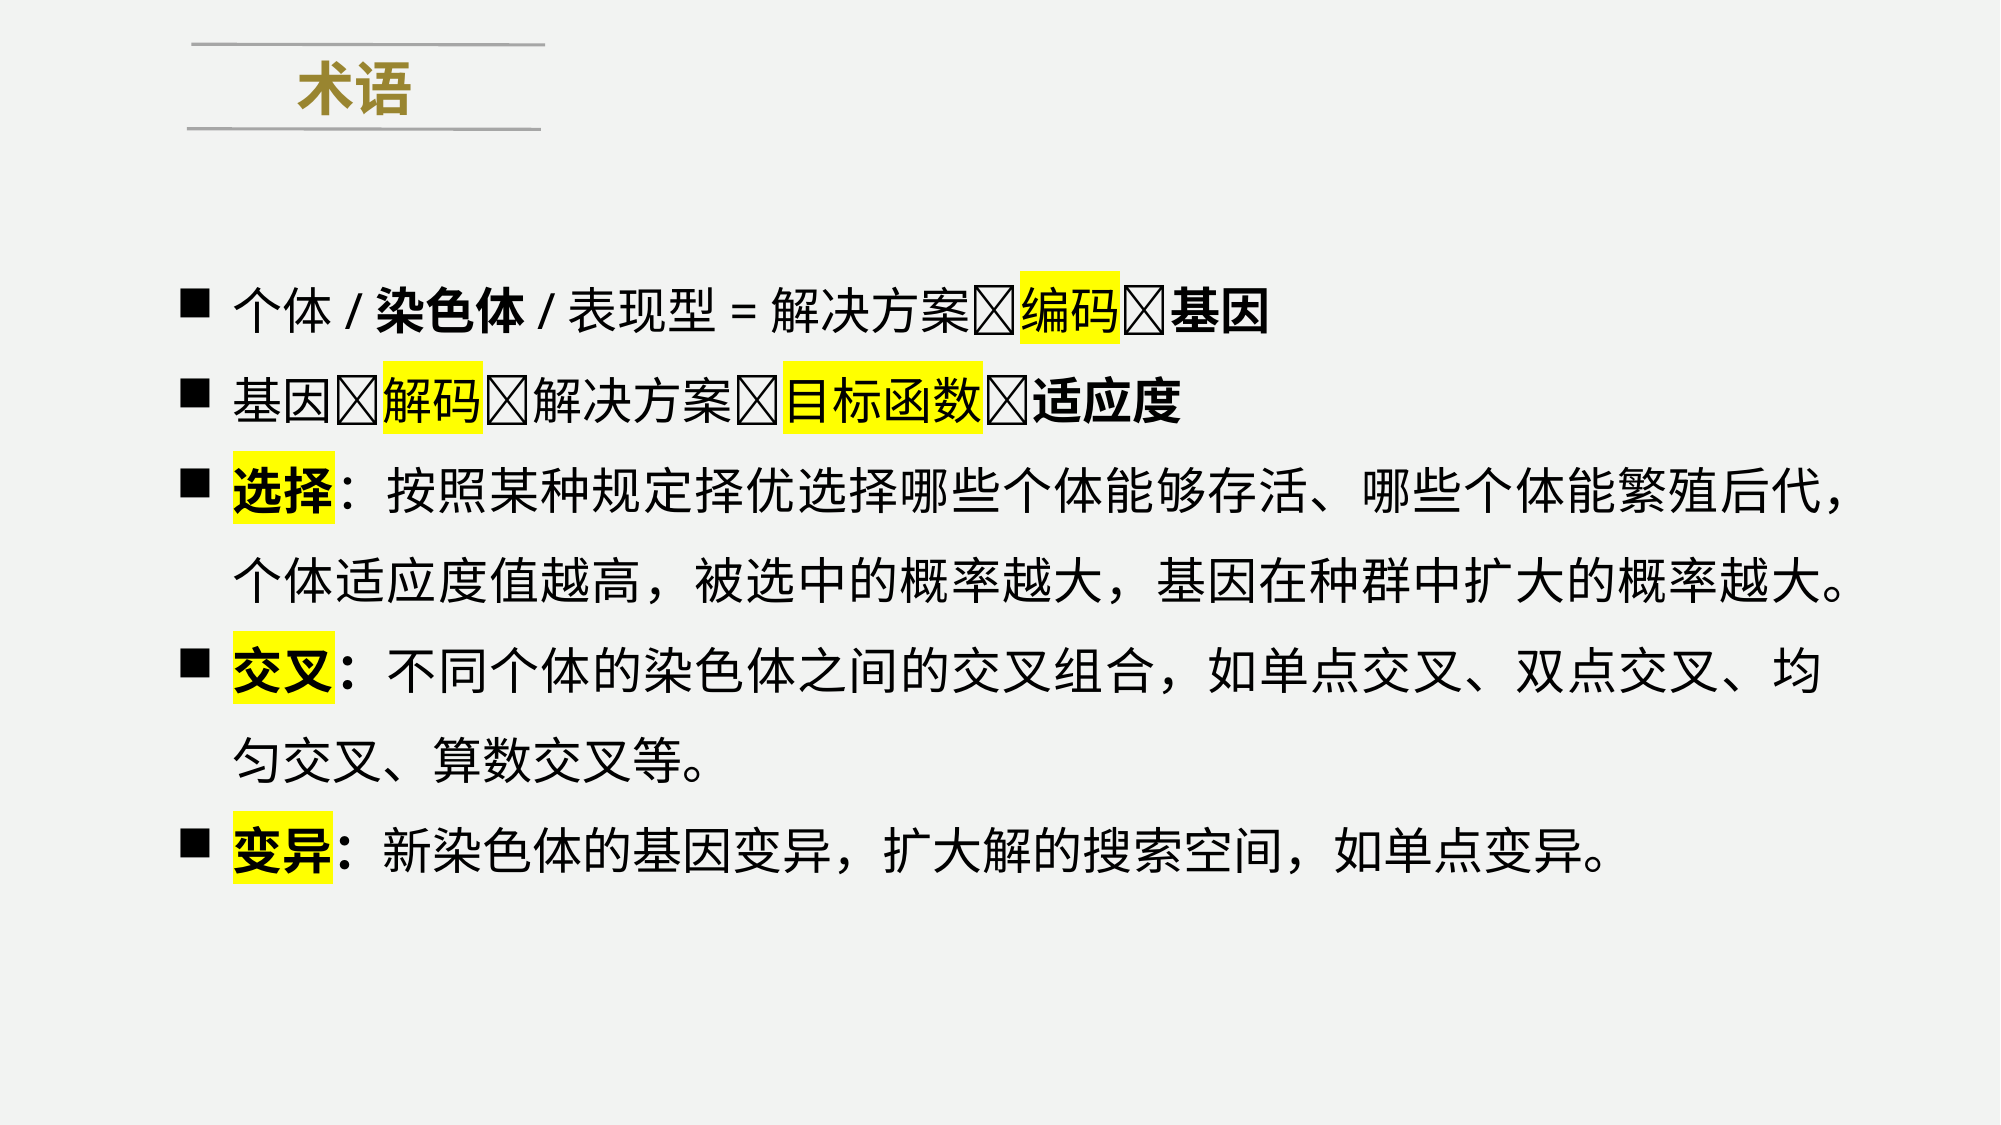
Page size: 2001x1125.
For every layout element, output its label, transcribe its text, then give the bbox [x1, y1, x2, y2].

text_box 术语 [282, 44, 580, 129]
text_box 个体/染色体/表现型=解决方案编码基因 基因解码解决方案目标函数适应度 选择：按照某种规定择优选择哪些个体能够存活、哪些个体能繁殖后代，个体适应度值越高，被选中的概率越大，基因在种群中扩大的概率越大。 交叉：不同个体的染色体之间的交叉组合，如单点交叉、双点交叉、均匀交叉、算数交叉等。 变异：新染色体的基因变异，扩大解的搜索空间，如单点变异。 [161, 241, 1839, 887]
